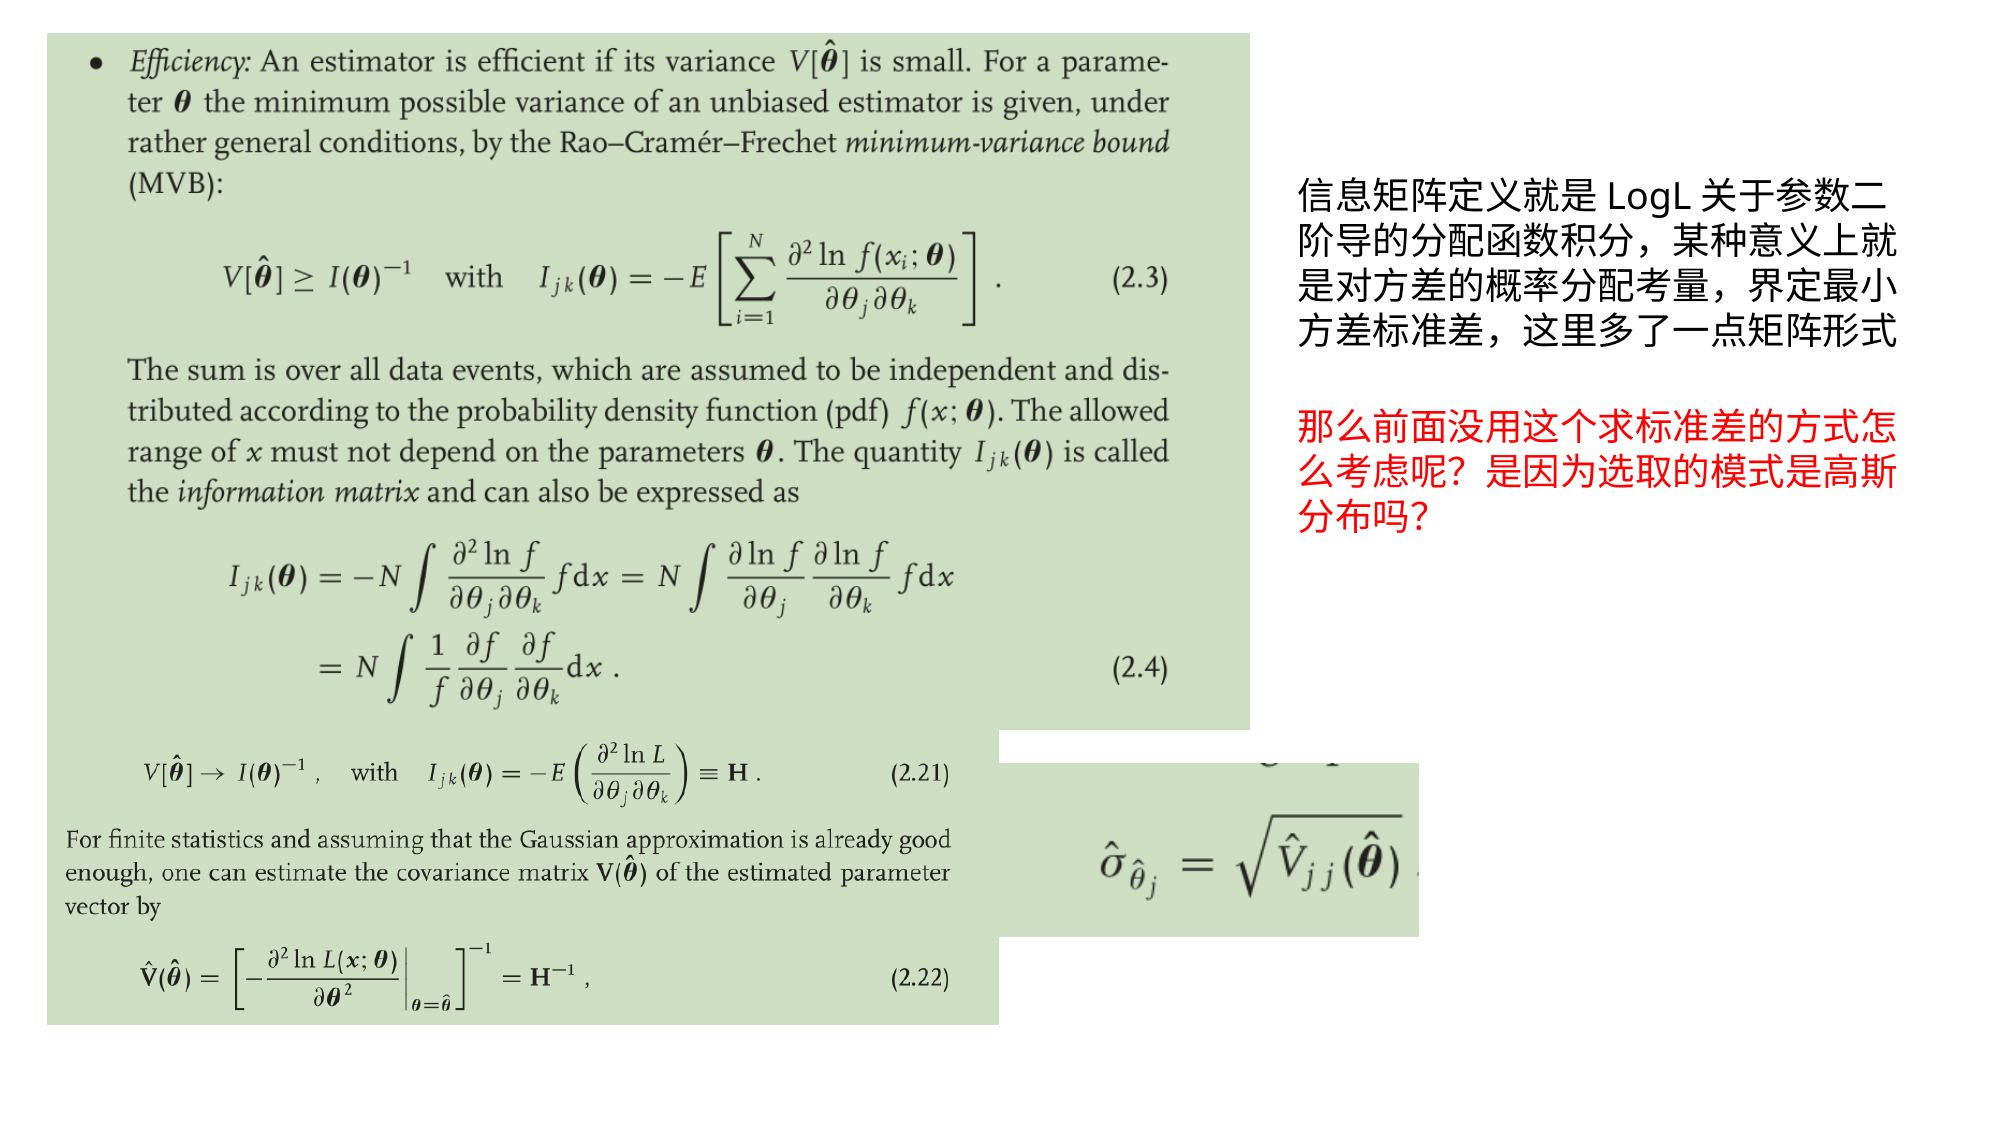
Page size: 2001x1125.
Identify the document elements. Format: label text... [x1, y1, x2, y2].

text_box 那么前面没用这个求标准差的方式怎么考虑呢？是因为选取的模式是高斯分布吗？ [1282, 395, 1935, 545]
picture [47, 33, 1419, 1025]
text_box 信息矩阵定义就是LogL关于参数二阶导的分配函数积分，某种意义上就是对方差的概率分配考量，界定最小方差标准差，这里多了一点矩阵形式 [1282, 164, 1935, 360]
